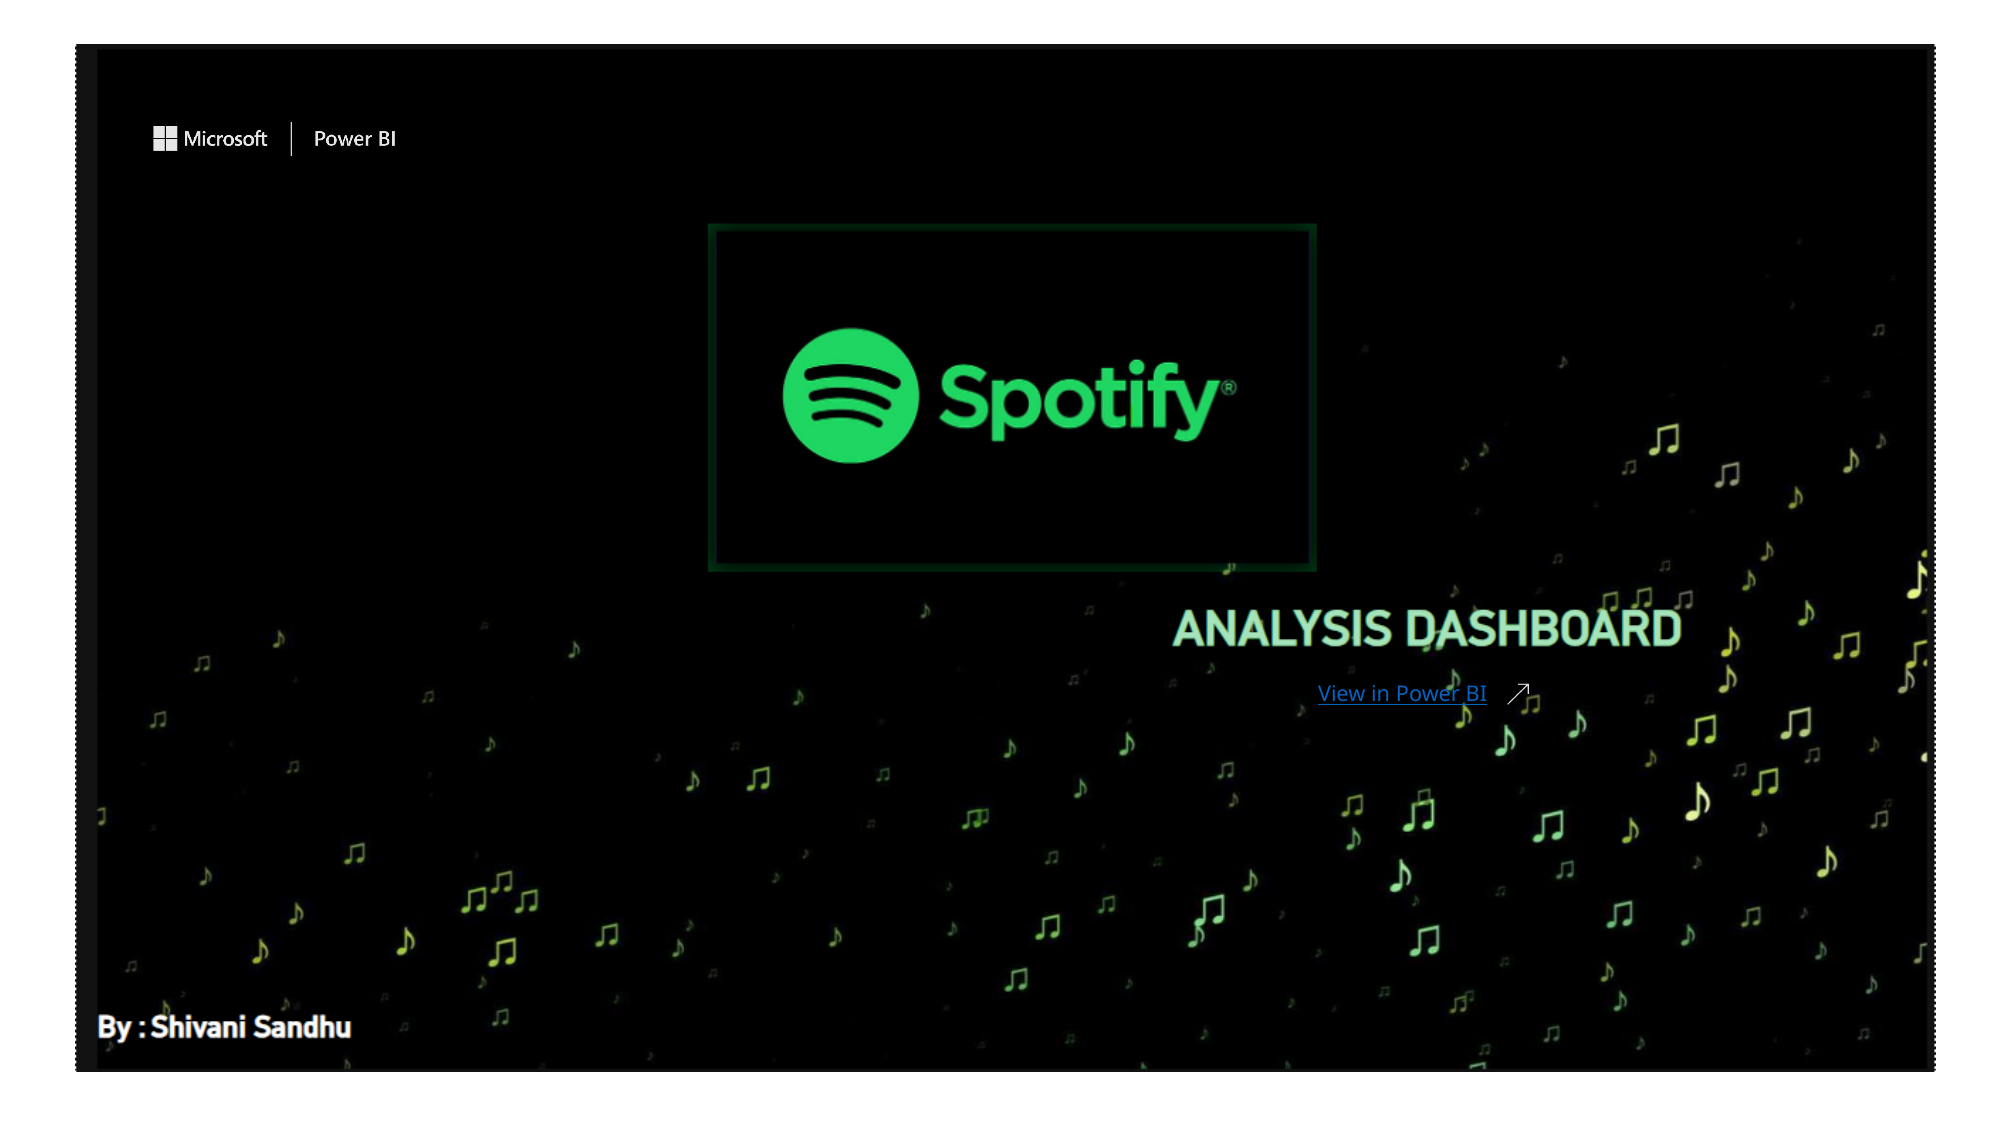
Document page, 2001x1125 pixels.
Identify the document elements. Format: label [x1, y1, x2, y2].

picture [75, 44, 1936, 1072]
